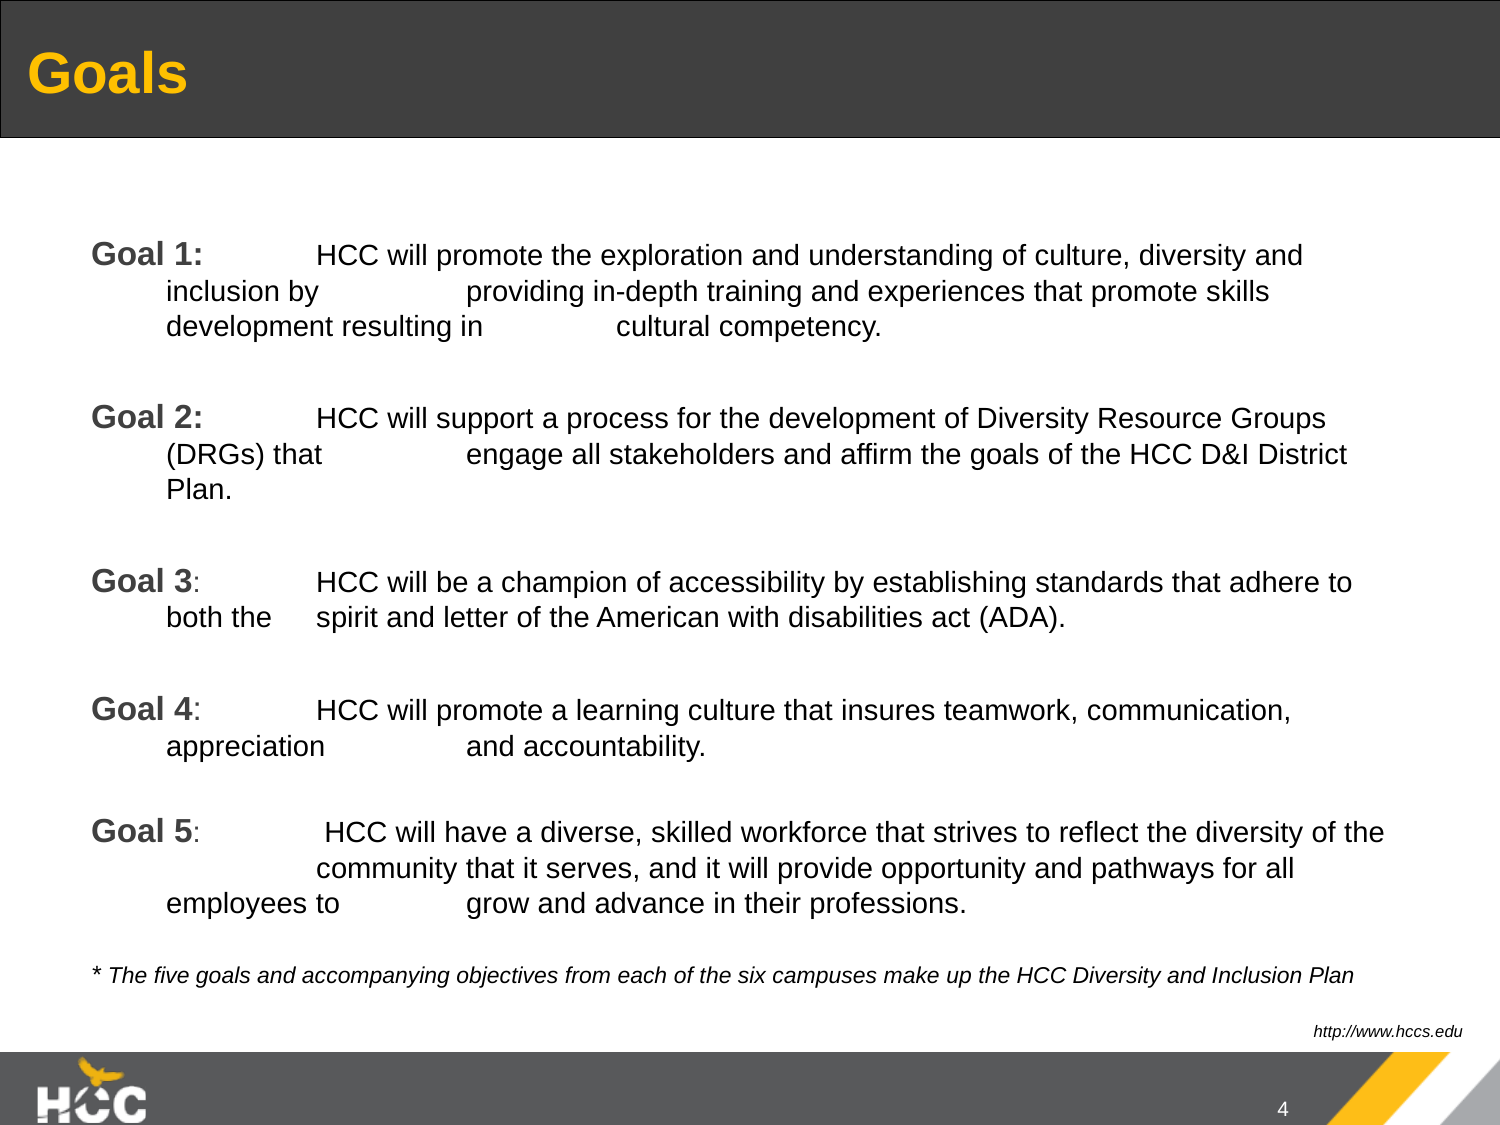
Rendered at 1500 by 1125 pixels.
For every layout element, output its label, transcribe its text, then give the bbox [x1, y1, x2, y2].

text_box http://www.hccs.edu [1298, 1013, 1487, 1049]
text_box Goals [12, 27, 925, 113]
text_box [0, 0, 1500, 138]
list Goal 1: HCC will promote the exploration and understanding of culture, diversity and inclusion by providing in-depth training and experiences that promote skills development resulting in cultural competency. Goal 2: HCC will support a process for the development of Diversity Resource Groups (DRGs) that engage all stakeholders and affirm the goals of the HCC D&I District Plan. Goal 3: HCC will be a champion of accessibility by establishing standards that adhere to both the spirit and letter of the American with disabilities act (ADA). Goal 4: HCC will promote a learning culture that insures teamwork, communication, appreciation and accountability. Goal 5: HCC will have a diverse, skilled workforce that strives to reflect the diversity of the community that it serves, and it will provide opportunity and pathways for all employees to grow and advance in their professions. * The five goals and accompanying objectives from each of the six campuses make up the HCC Diversity and Inclusion Plan [76, 224, 1427, 994]
